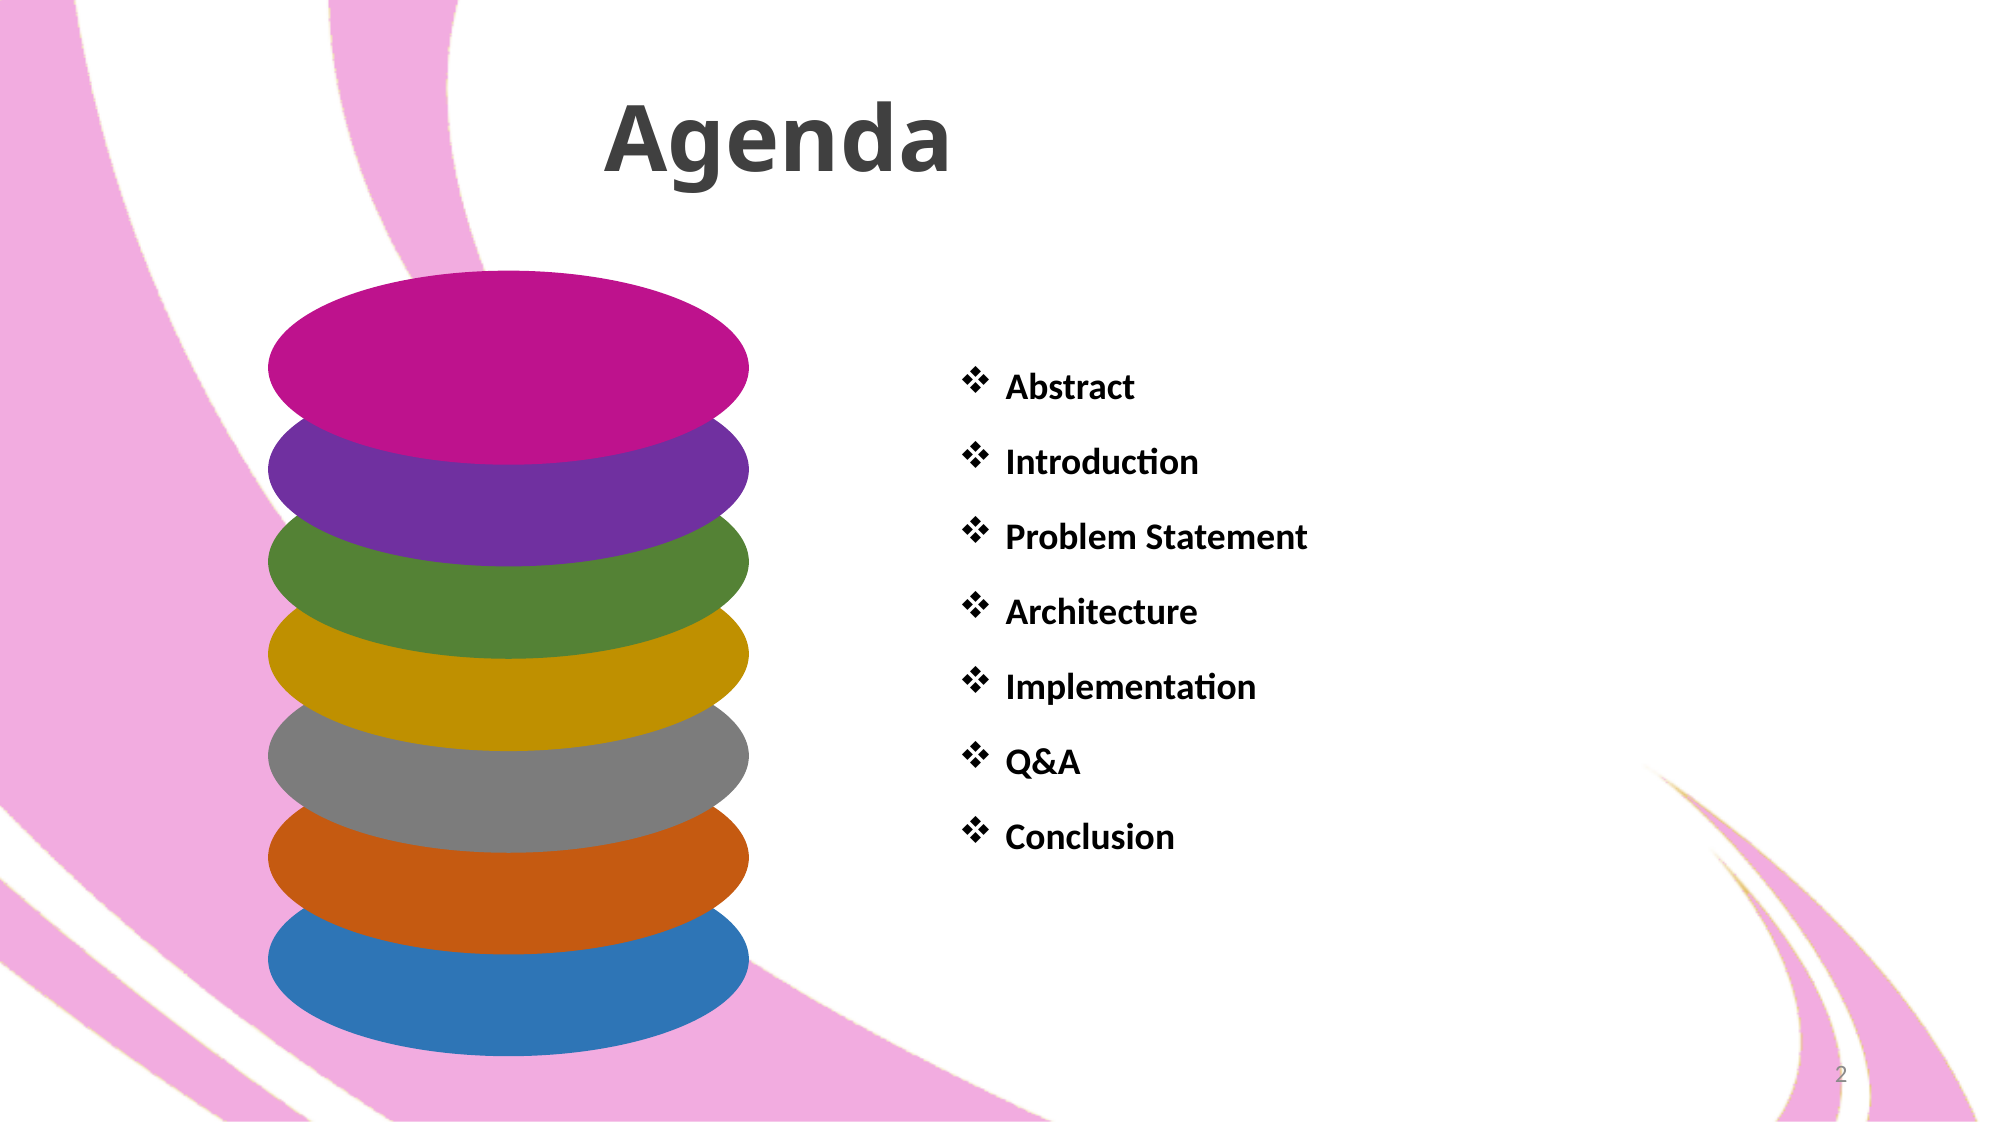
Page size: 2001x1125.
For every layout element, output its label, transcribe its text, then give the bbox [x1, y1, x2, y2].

text_box [267, 608, 750, 753]
picture [0, 0, 2001, 1125]
text_box [267, 516, 750, 660]
text_box [267, 705, 750, 854]
slide_number 3 [1412, 1042, 1863, 1103]
text_box Agenda [589, 85, 1638, 211]
text_box [267, 269, 750, 466]
text_box Abstract Introduction Problem Statement Architecture Implementation Q&A Conclusion [868, 331, 1712, 1125]
text_box [267, 908, 750, 1058]
text_box [267, 807, 750, 956]
text_box [267, 419, 750, 568]
